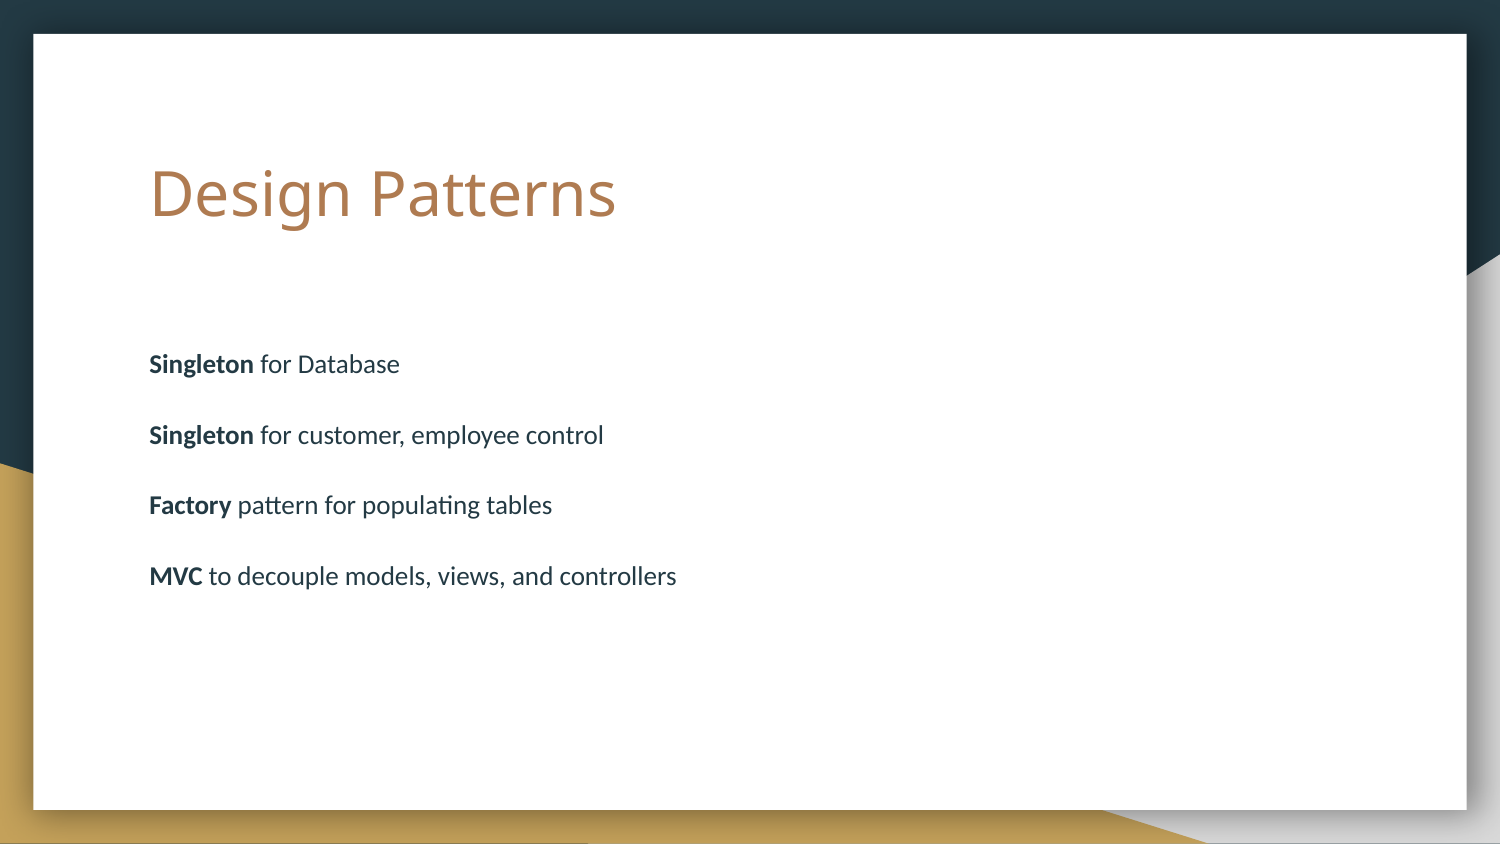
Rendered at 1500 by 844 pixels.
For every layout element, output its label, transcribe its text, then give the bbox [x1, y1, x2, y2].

title Design Patterns [134, 138, 1366, 296]
list Singleton for Database Singleton for customer, employee control Factory pattern for populating tables MVC to decouple models, views, and controllers [134, 326, 1366, 729]
